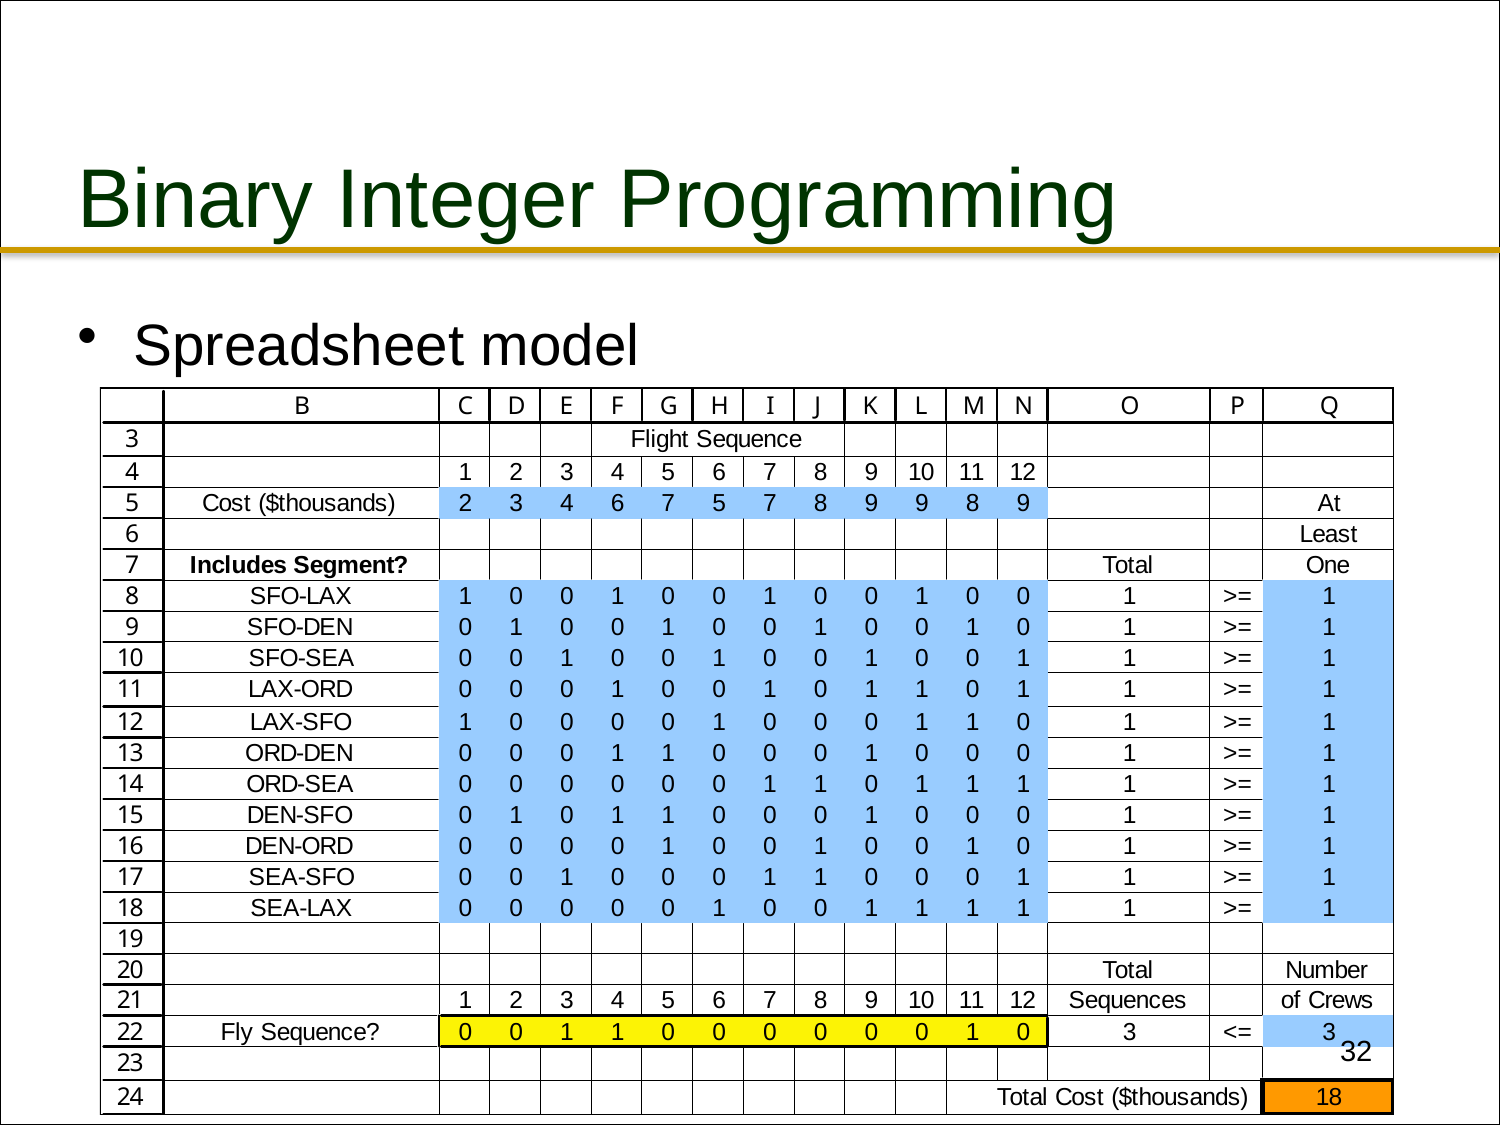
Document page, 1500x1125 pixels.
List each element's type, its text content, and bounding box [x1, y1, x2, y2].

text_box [99, 387, 1395, 1116]
title Binary Integer Programming [62, 99, 1438, 288]
list Spreadsheet model [62, 299, 1438, 1001]
